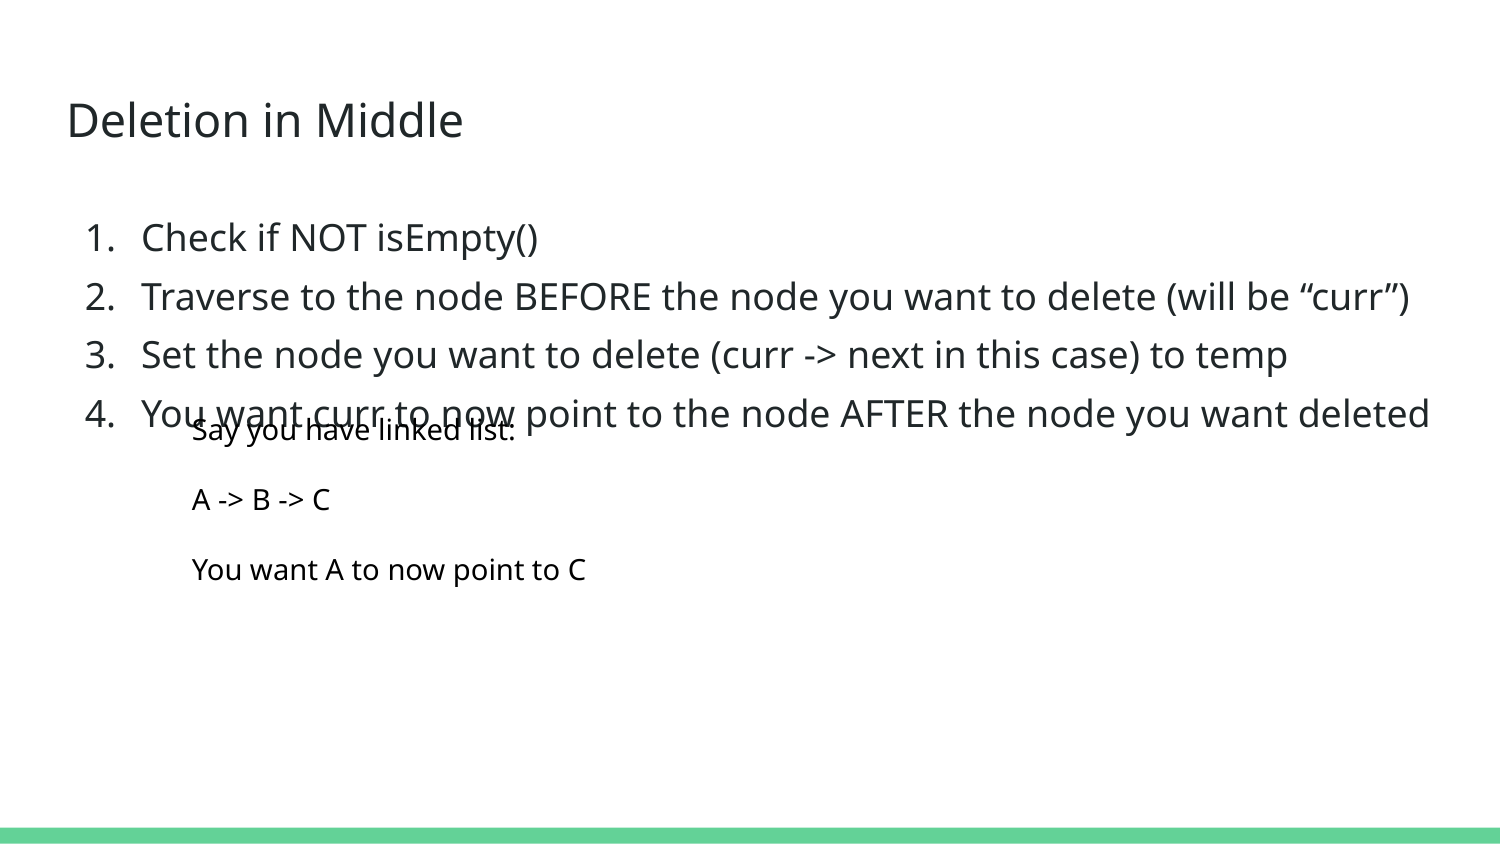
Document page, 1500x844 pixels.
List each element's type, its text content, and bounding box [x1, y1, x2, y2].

title Deletion in Middle [51, 72, 1449, 167]
text_box Say you have linked list: A -> B -> C You want A to now point to C [176, 396, 1324, 699]
list Check if NOT isEmpty() Traverse to the node BEFORE the node you want to delete (will be “curr”) Set the node you want to delete (curr -> next in this case) to temp You want curr to now point to the node AFTER the node you want deleted [51, 189, 1449, 750]
